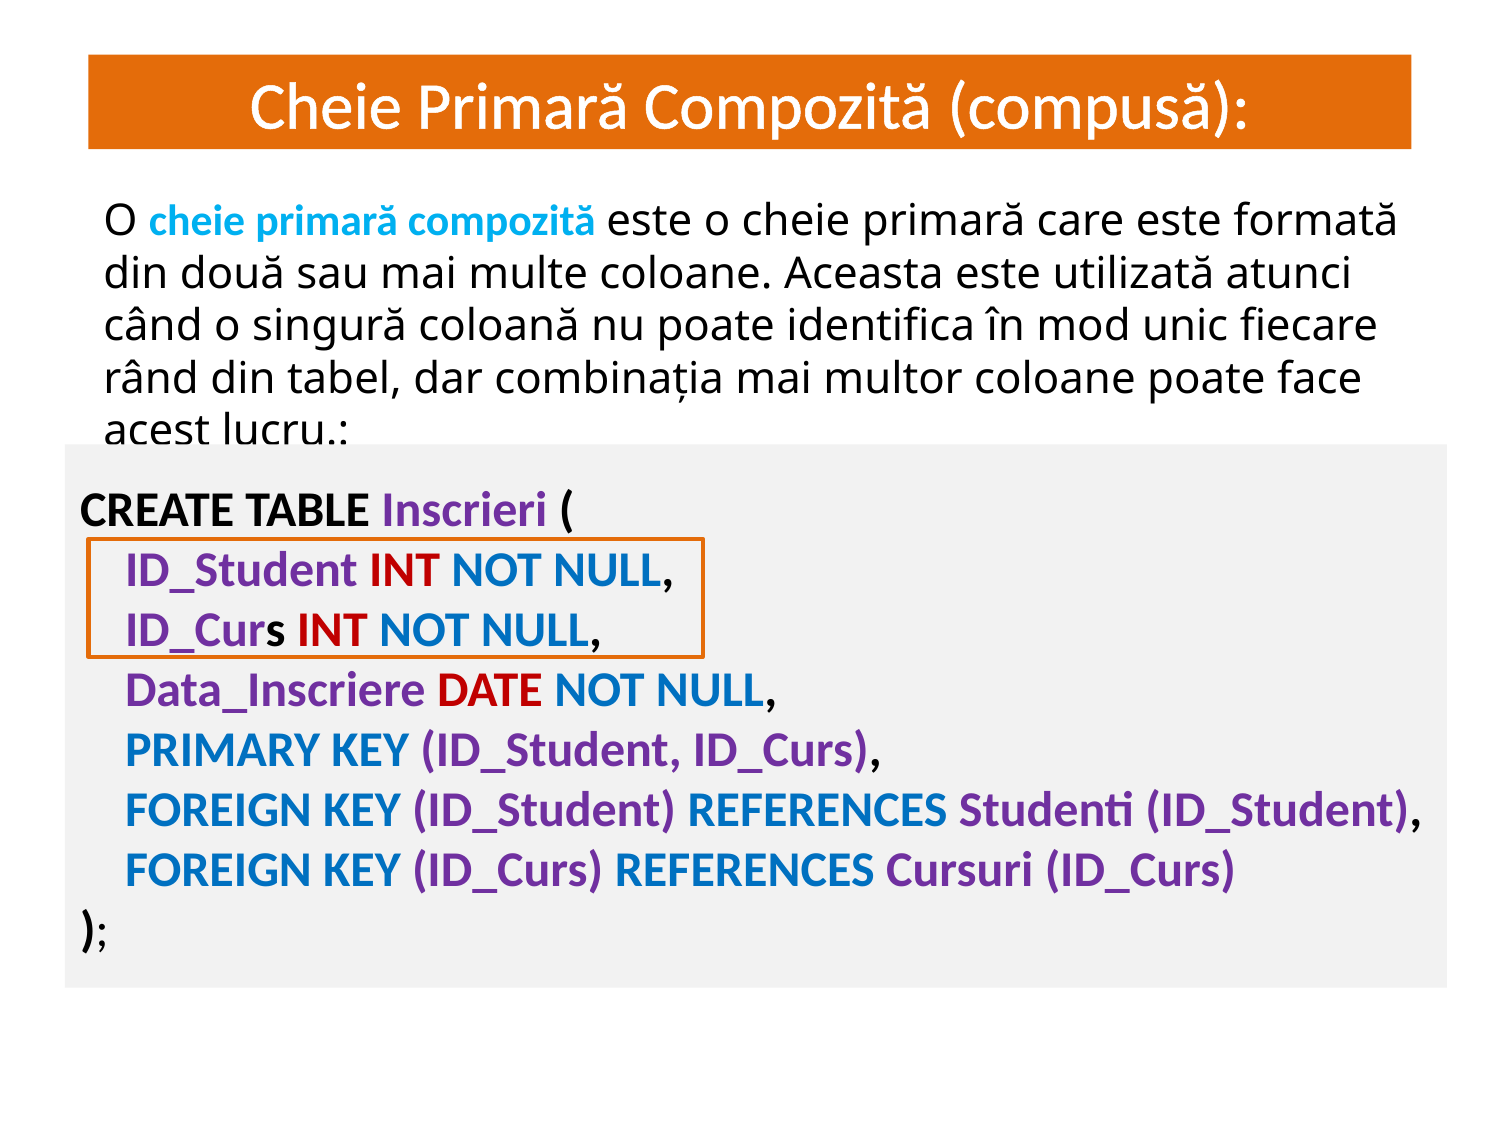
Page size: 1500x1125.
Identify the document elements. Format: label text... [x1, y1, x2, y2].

text_box Cheie Primară Compozită (compusă): [88, 54, 1412, 150]
text_box CREATE TABLE Inscrieri ( ID_Student INT NOT NULL, ID_Curs INT NOT NULL, Data_Inscriere DATE NOT NULL, PRIMARY KEY (ID_Student, ID_Curs), FOREIGN KEY (ID_Student) REFERENCES Studenti (ID_Student), FOREIGN KEY (ID_Curs) REFERENCES Cursuri (ID_Curs) ); [64, 444, 1447, 988]
text_box O cheie primară compozită este o cheie primară care este formată din două sau mai multe coloane. Aceasta este utilizată atunci când o singură coloană nu poate identifica în mod unic fiecare rând din tabel, dar combinația mai multor coloane poate face acest lucru.: [88, 184, 1436, 444]
text_box [86, 537, 705, 659]
